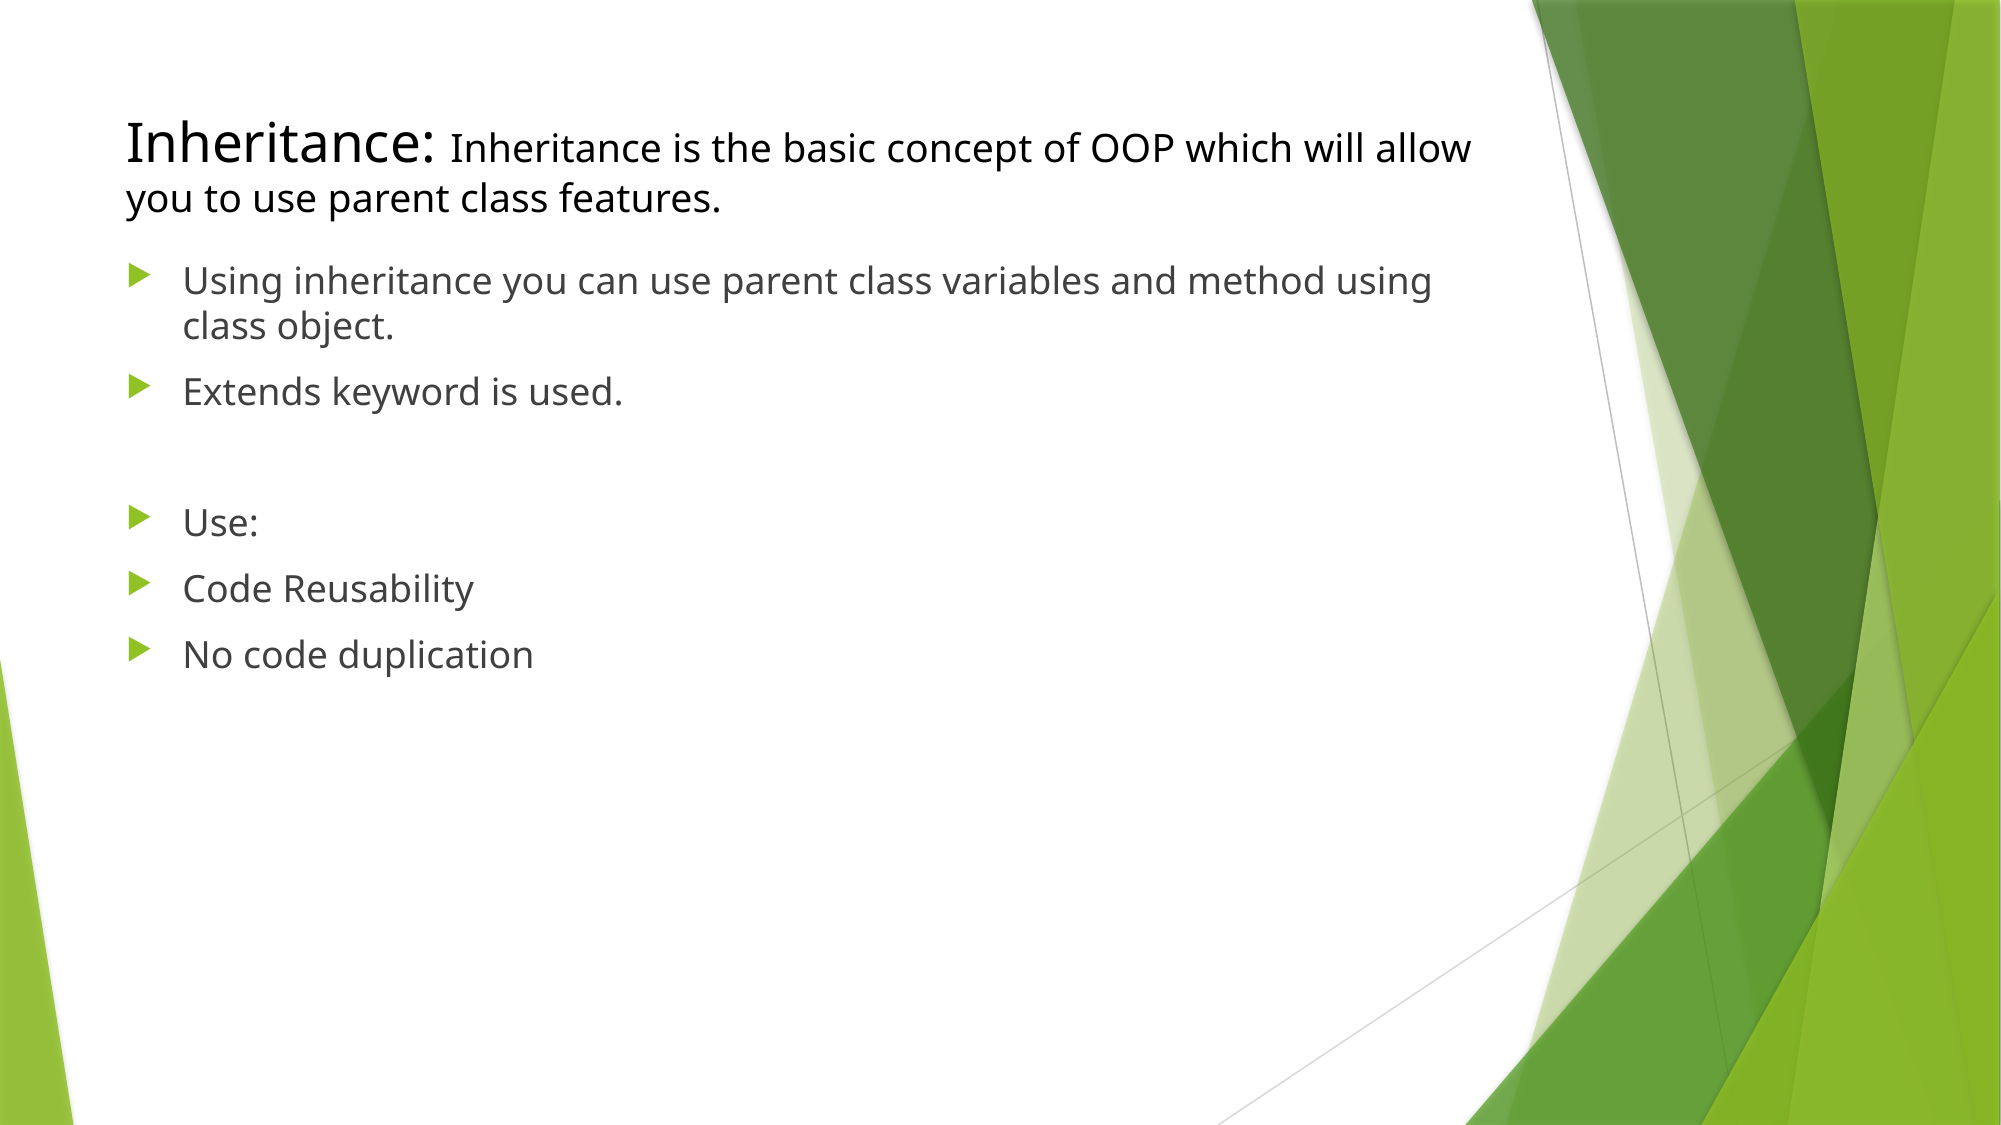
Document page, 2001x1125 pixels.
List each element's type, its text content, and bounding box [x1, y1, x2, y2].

list Using inheritance you can use parent class variables and method using class object. Extends keyword is used. Use: Code Reusability No code duplication [111, 249, 1522, 991]
title Inheritance: Inheritance is the basic concept of OOP which will allow you to use parent class features. [111, 99, 1522, 229]
